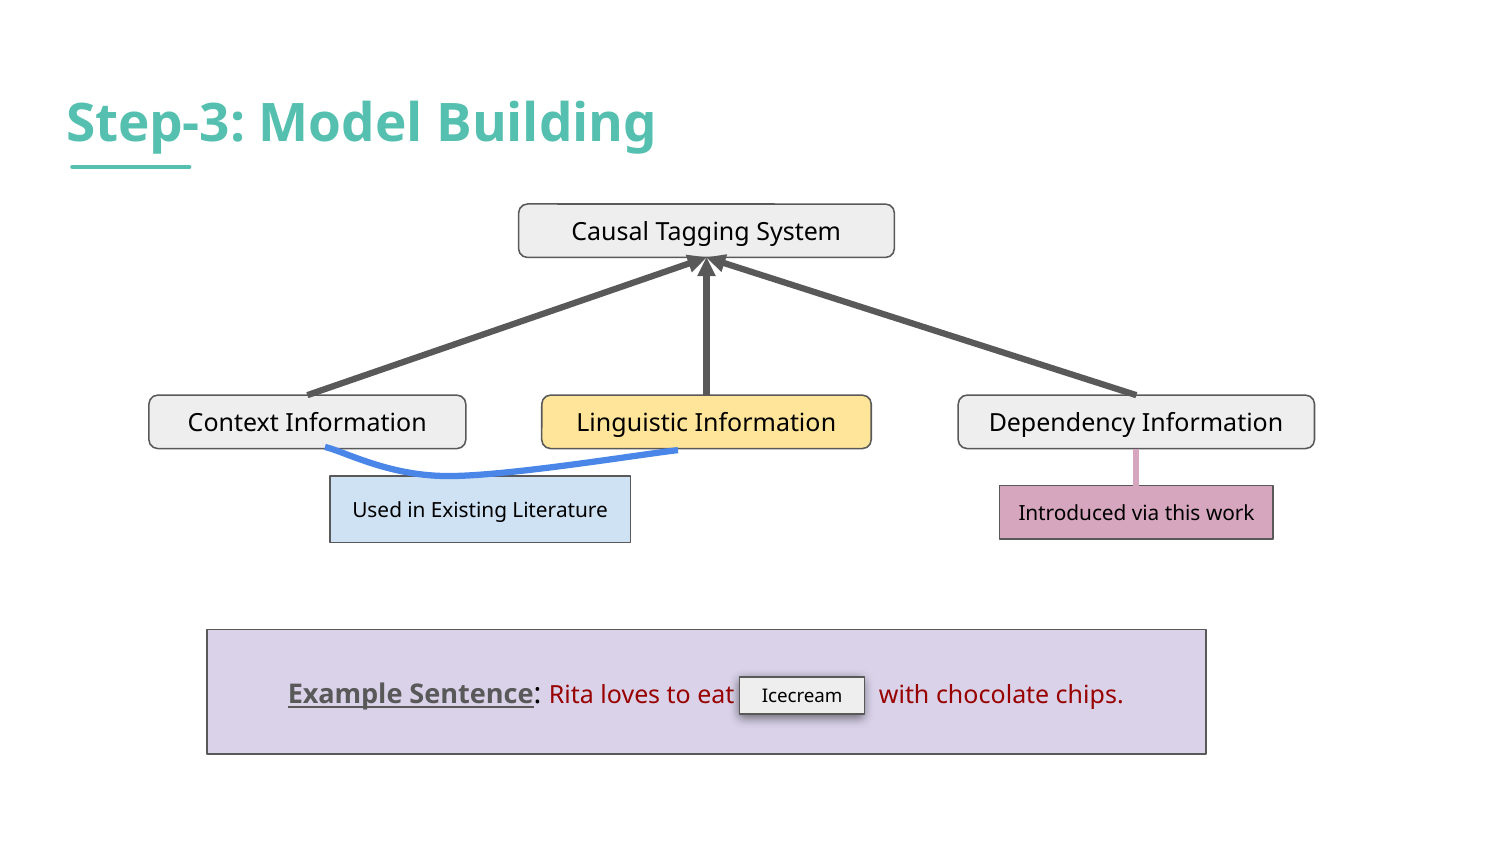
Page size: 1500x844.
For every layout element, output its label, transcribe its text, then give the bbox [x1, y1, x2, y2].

text_box Dependency Information [958, 395, 1315, 449]
text_box Introduced via this work [999, 485, 1274, 540]
text_box [324, 446, 678, 477]
text_box Example Sentence: Rita loves to eat icecream with chocolate chips. [206, 629, 1206, 754]
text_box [307, 257, 703, 396]
title Step-3: Model Building [51, 72, 1449, 167]
text_box Icecream [739, 676, 865, 715]
text_box Used in Existing Literature [329, 476, 631, 543]
text_box Context Information [148, 395, 466, 449]
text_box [706, 257, 1137, 396]
text_box Linguistic Information [541, 405, 872, 449]
text_box Causal Tagging System [518, 203, 895, 255]
